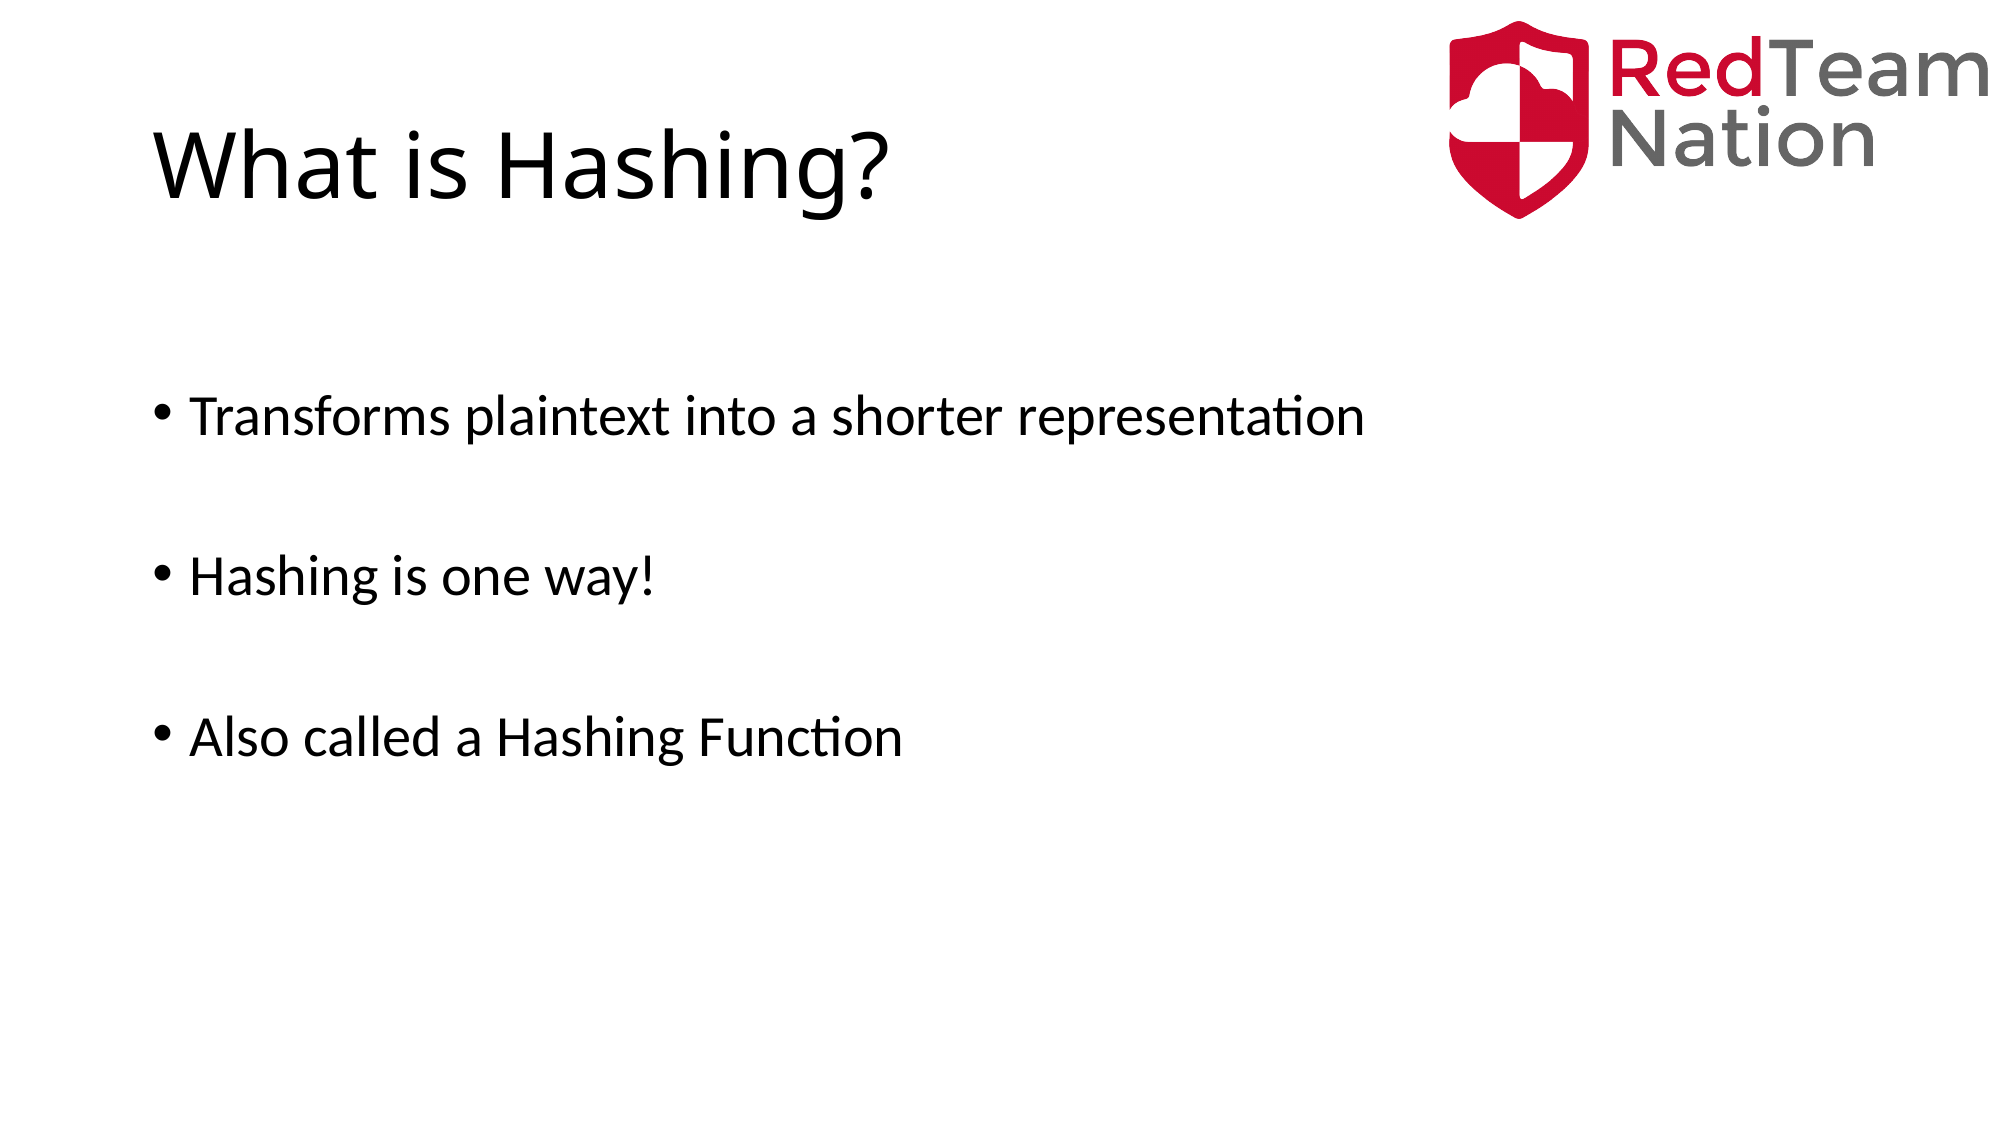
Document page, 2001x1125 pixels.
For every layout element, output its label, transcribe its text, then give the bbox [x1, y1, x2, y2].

picture [1449, 21, 1988, 220]
title What is Hashing? [137, 59, 1863, 278]
list Transforms plaintext into a shorter representation Hashing is one way! Also called a Hashing Function [137, 299, 1863, 1014]
